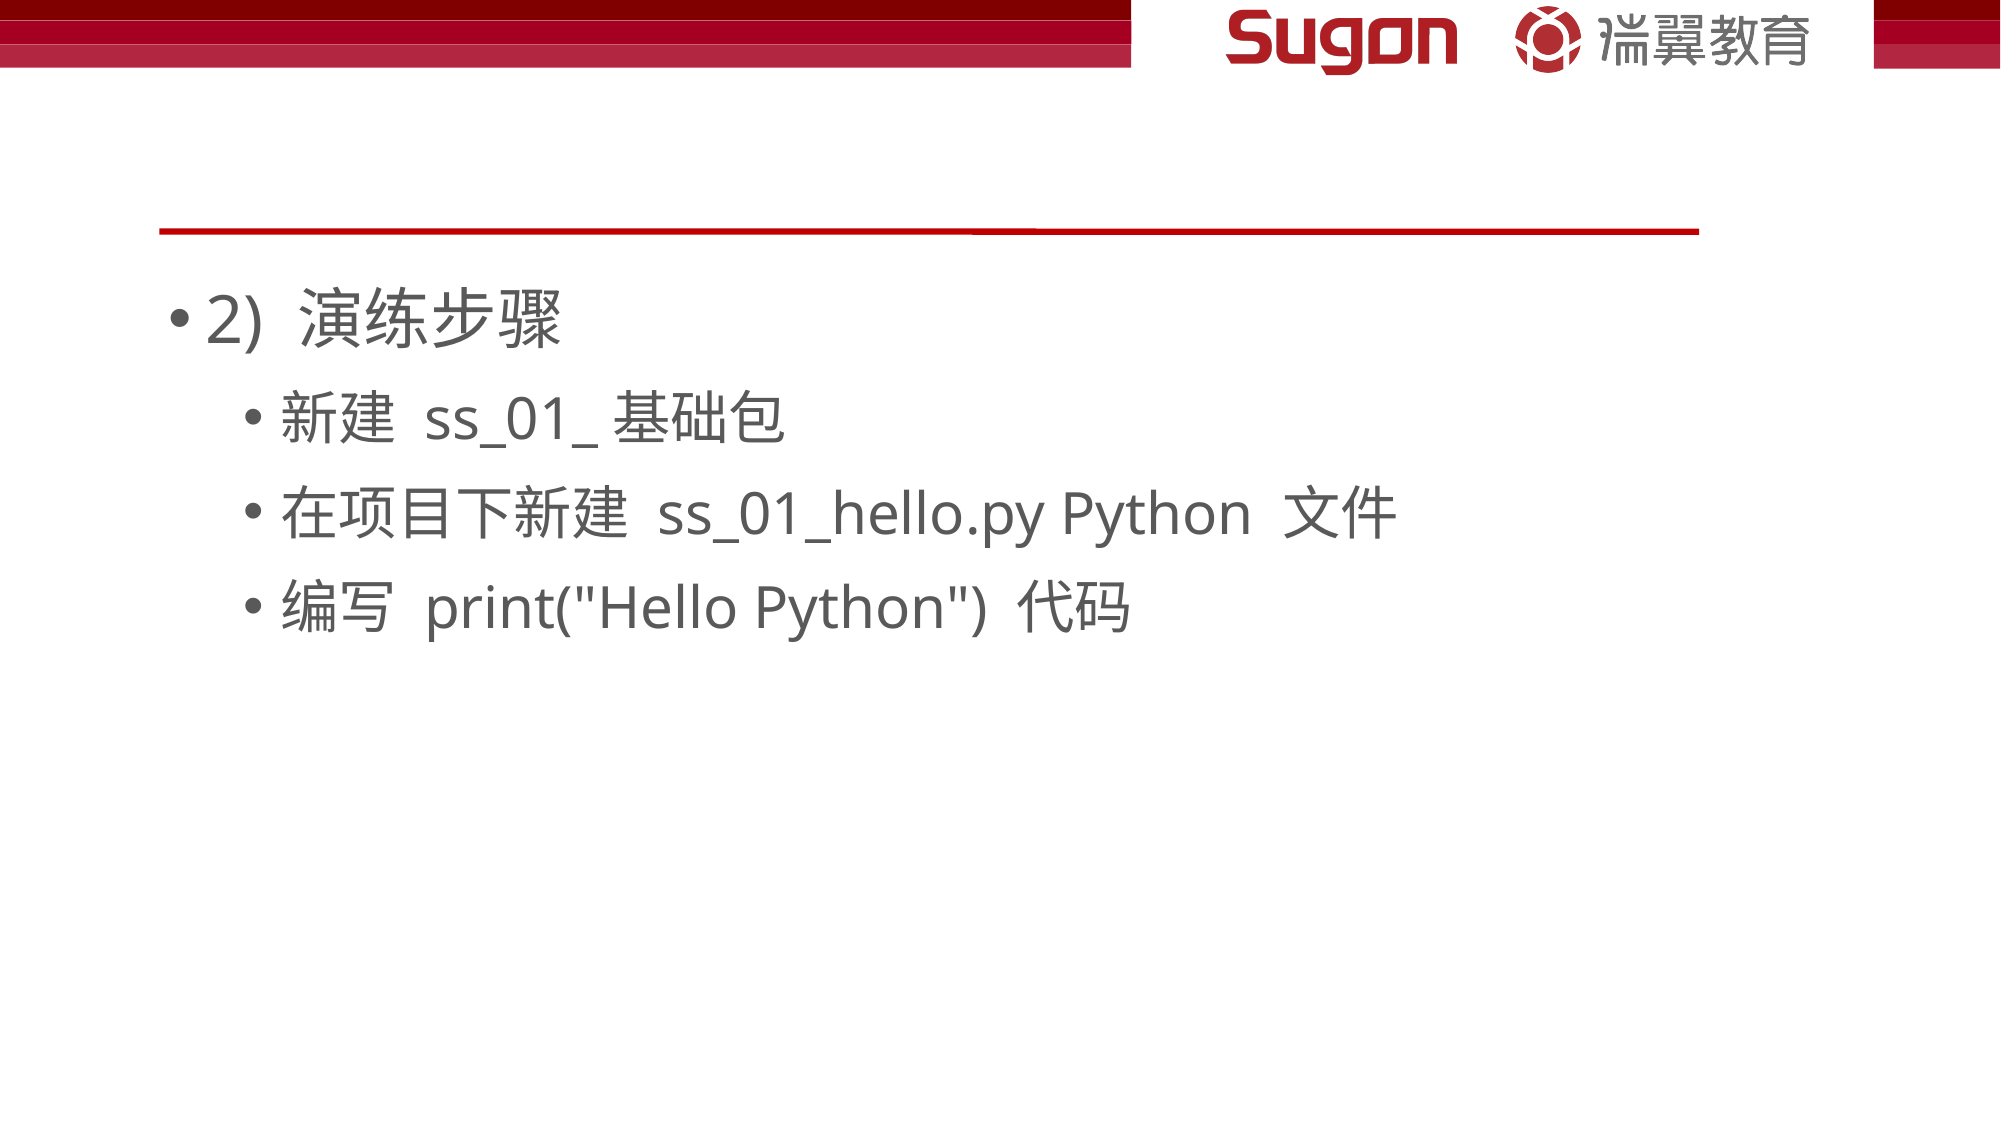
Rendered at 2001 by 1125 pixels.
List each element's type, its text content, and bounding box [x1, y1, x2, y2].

picture [1194, 0, 1484, 102]
list 2) 演练步骤 新建 ss_01_基础包 在项目下新建 ss_01_hello.py Python 文件 编写 print("Hello Python") 代码 [153, 253, 1879, 1028]
picture [1515, 6, 1809, 73]
